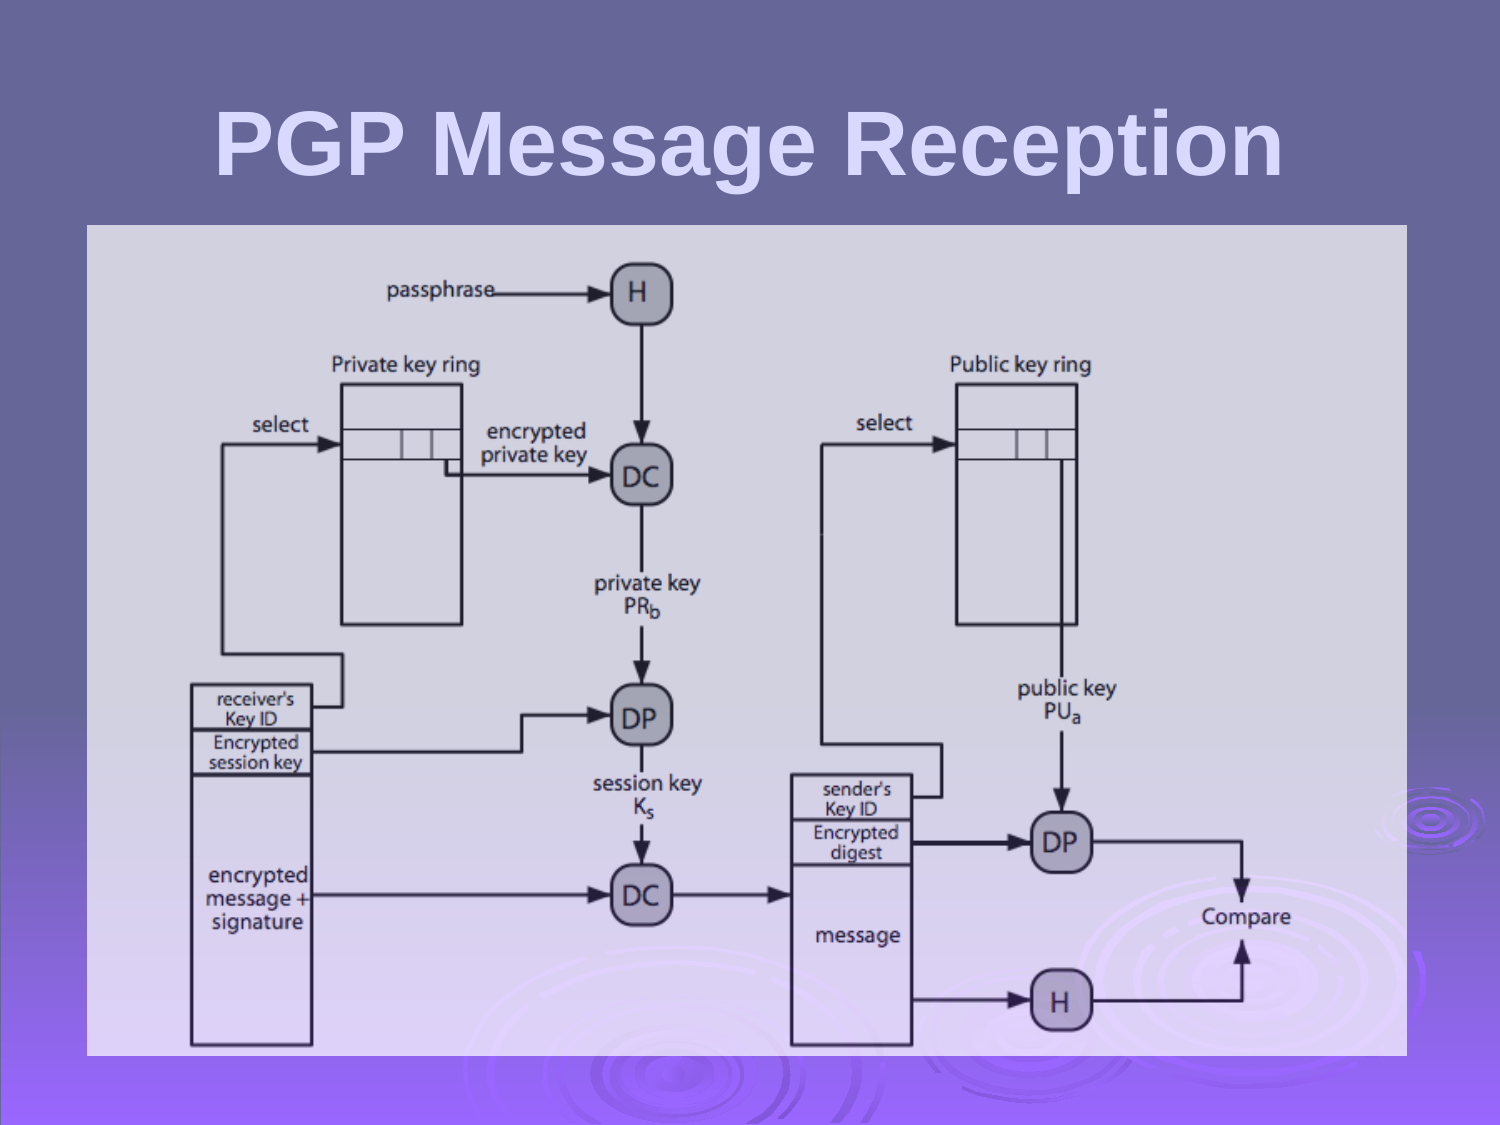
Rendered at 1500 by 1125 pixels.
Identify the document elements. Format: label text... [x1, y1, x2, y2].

picture [87, 224, 1408, 1056]
title PGP Message Reception [75, 45, 1425, 233]
